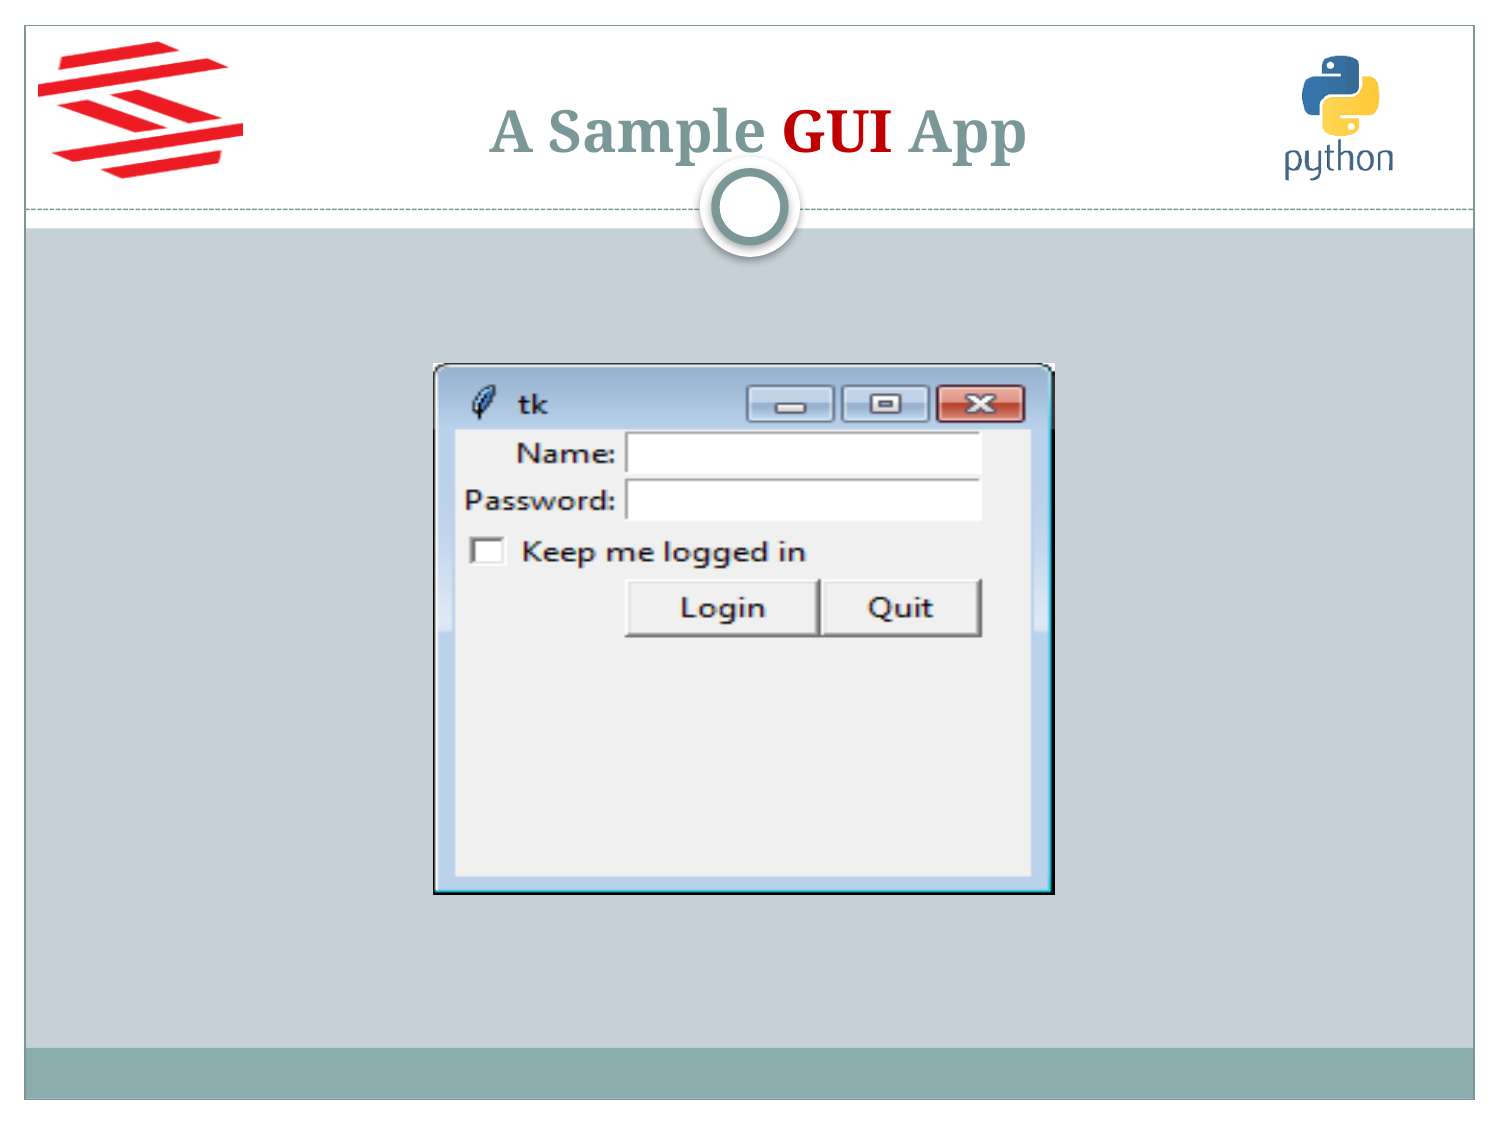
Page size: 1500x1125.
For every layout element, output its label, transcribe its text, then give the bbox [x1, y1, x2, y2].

title A Sample GUI App [248, 46, 1459, 172]
picture [1206, 53, 1471, 186]
picture [37, 40, 243, 185]
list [433, 363, 1055, 895]
